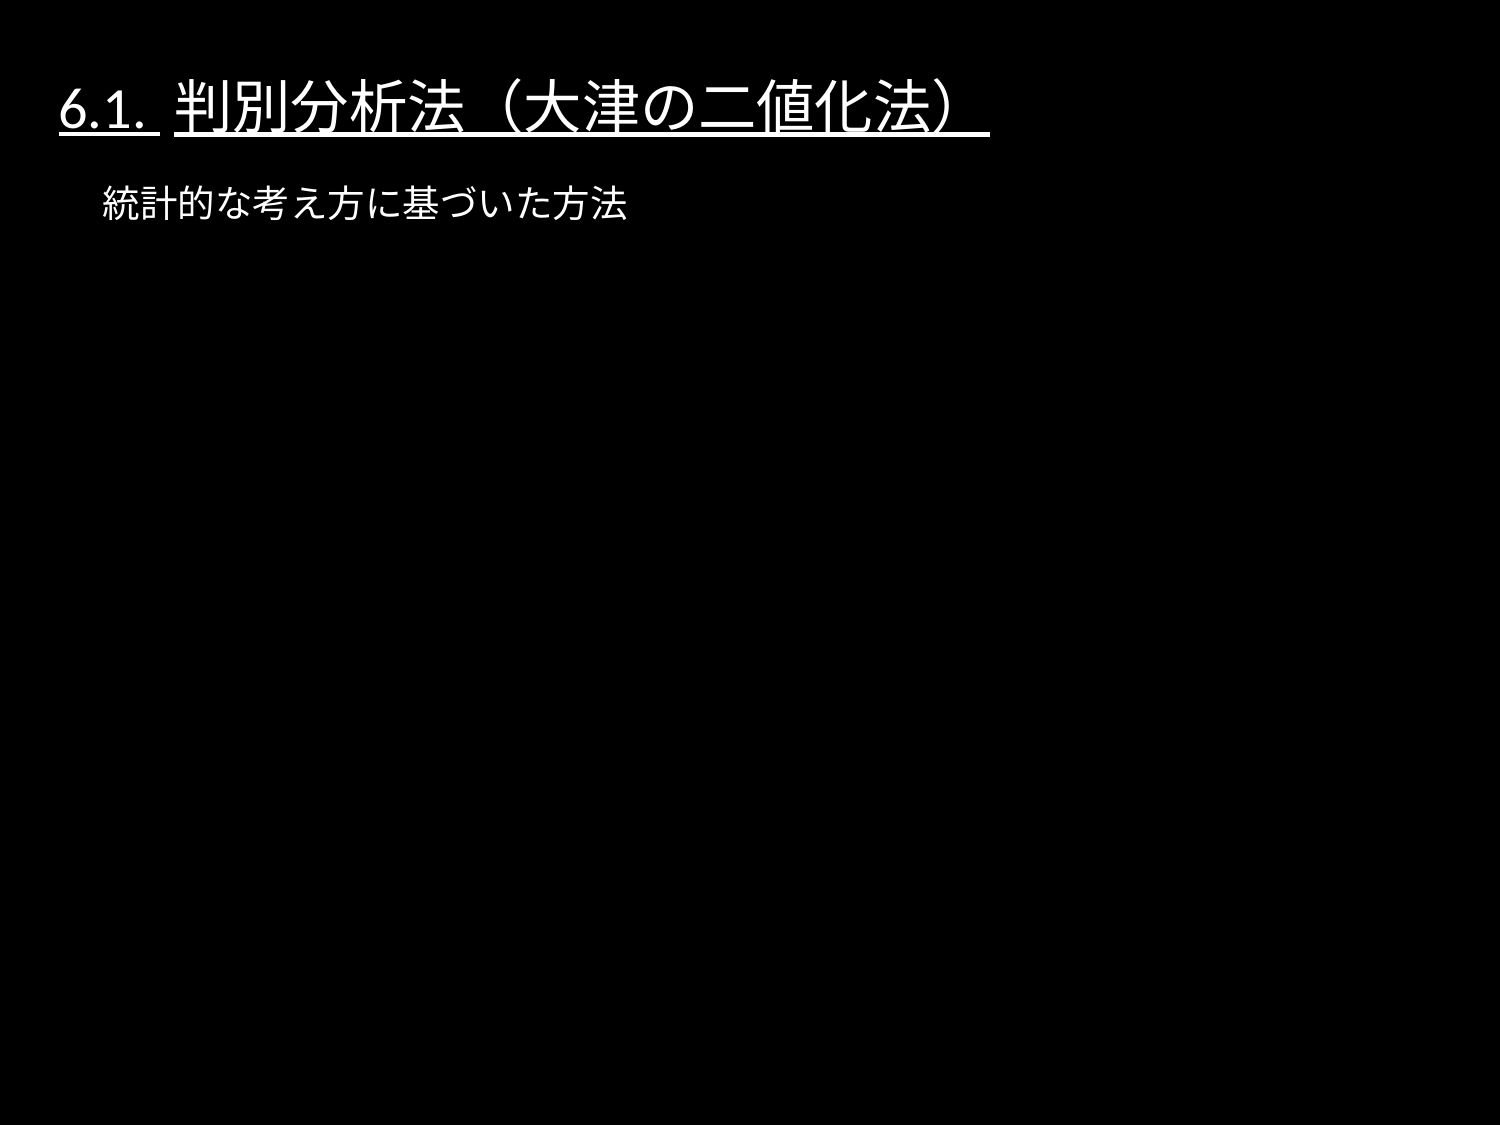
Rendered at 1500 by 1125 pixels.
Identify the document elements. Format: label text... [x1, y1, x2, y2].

text_box 統計的な考え方に基づいた方法 [87, 172, 659, 232]
text_box 6.1. 判別分析法（大津の二値化法） [43, 62, 1075, 148]
